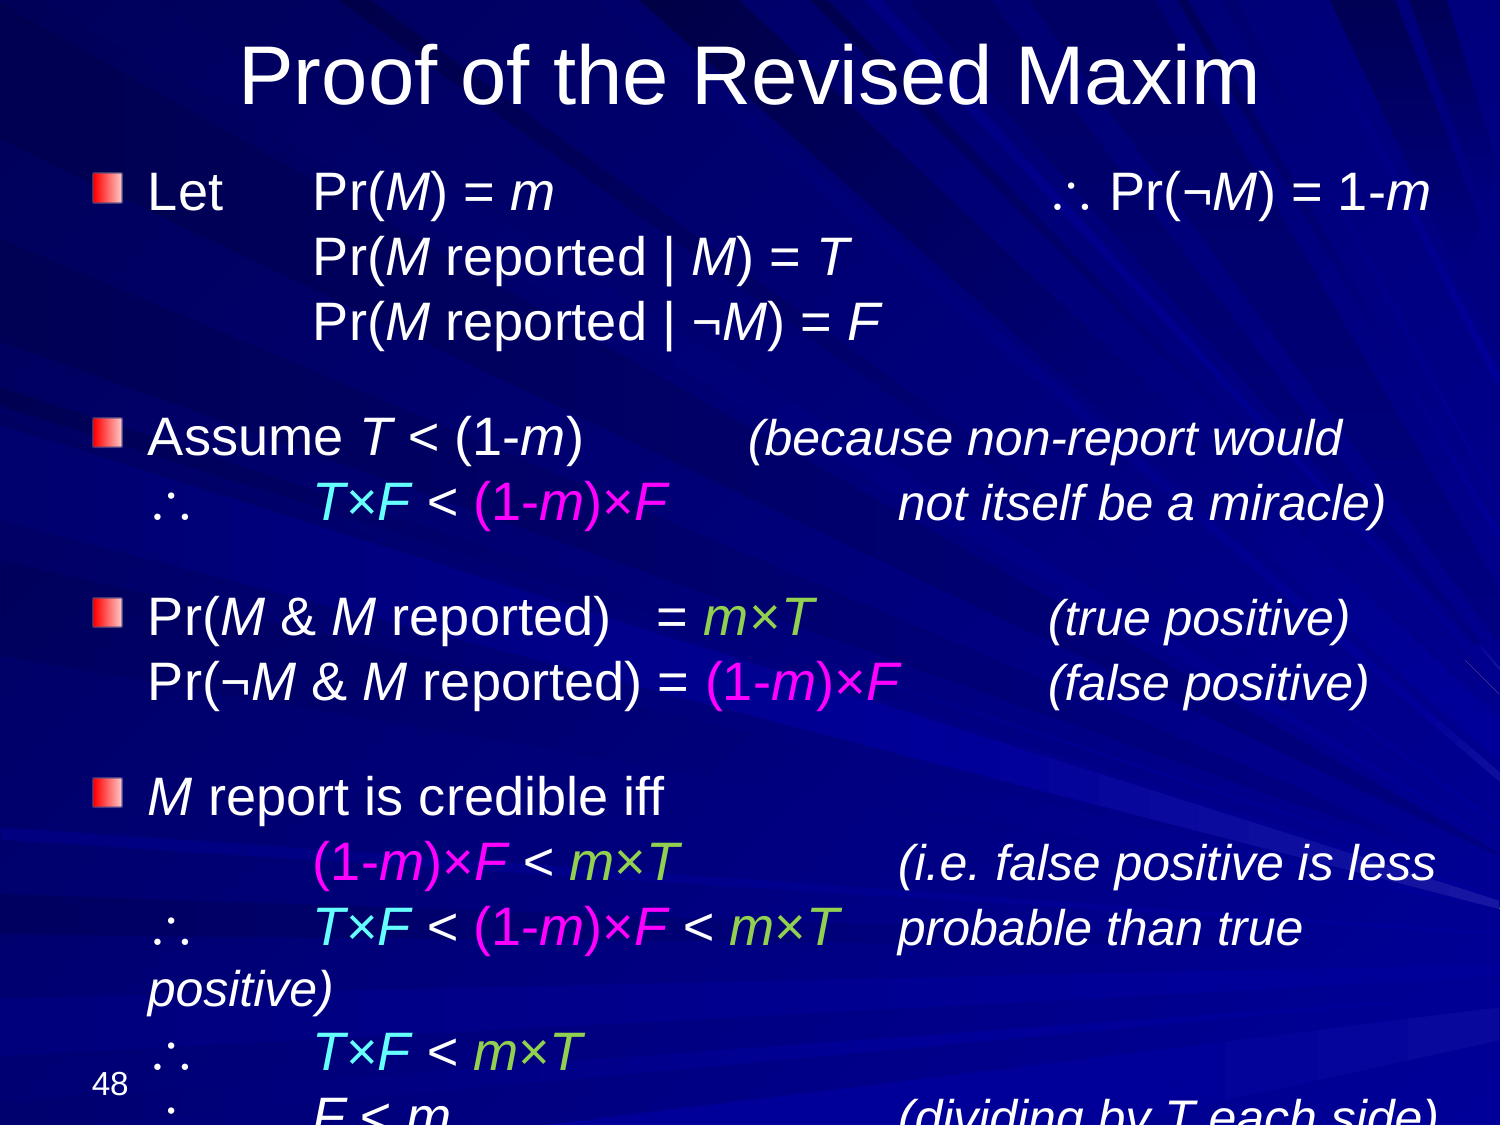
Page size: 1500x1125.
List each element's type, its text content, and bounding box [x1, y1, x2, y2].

list Let Pr(M) = m  Pr(¬M) = 1-m Pr(M reported | M) = T Pr(M reported | ¬M) = F Assume T < (1-m) (because non-report would  T×F < (1-m)×F not itself be a miracle) Pr(M & M reported) = m×T (true positive) Pr(¬M & M reported) = (1-m)×F (false positive) M report is credible iff (1-m)×F < m×T (i.e. false positive is less  T×F < (1-m)×F < m×T probable than true positive)  T×F < m×T  F < m (dividing by T each side) [76, 148, 1495, 1107]
title Proof of the Revised Maxim [74, 17, 1426, 126]
picture [91, 416, 126, 451]
picture [91, 171, 126, 207]
picture [91, 596, 126, 631]
picture [91, 776, 126, 811]
slide_number 48 [76, 1034, 428, 1111]
